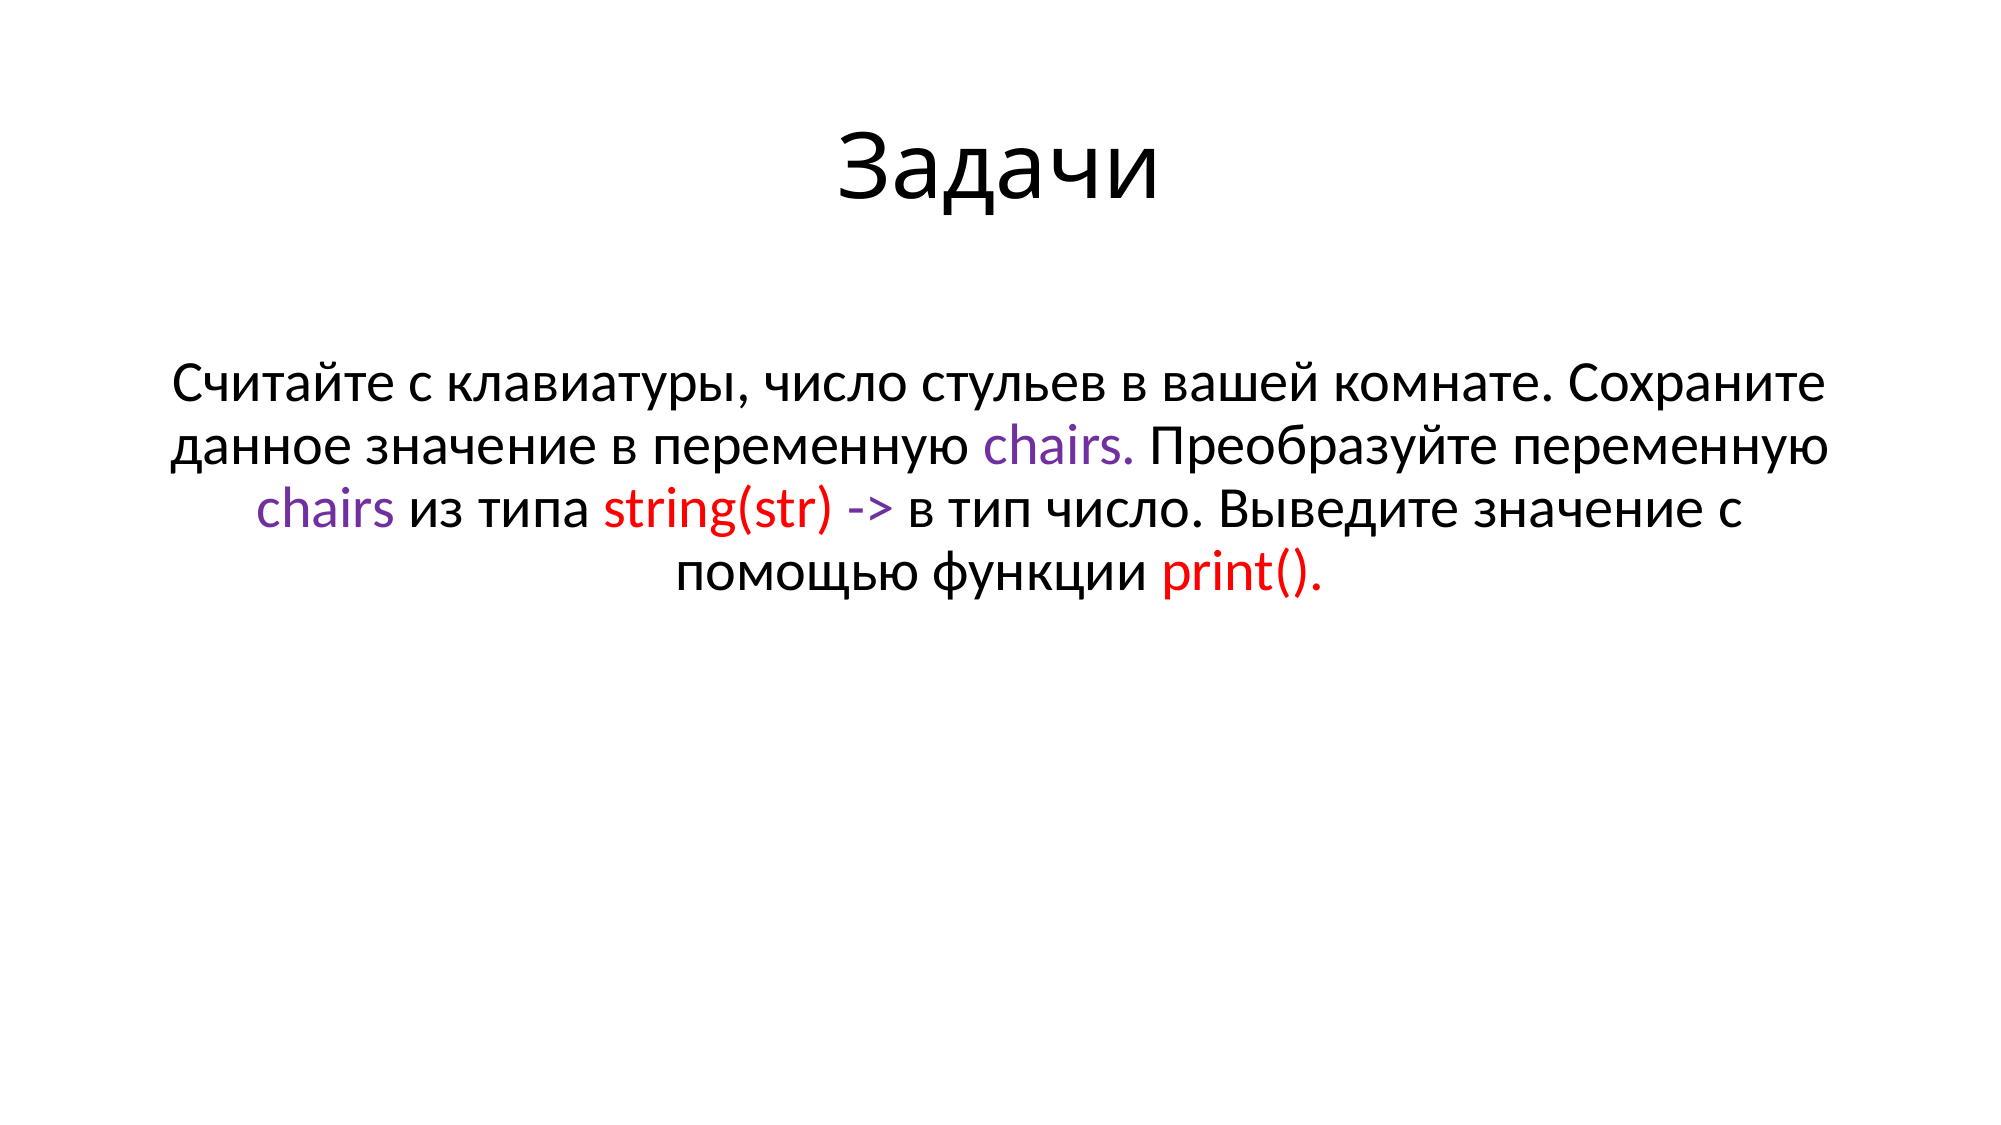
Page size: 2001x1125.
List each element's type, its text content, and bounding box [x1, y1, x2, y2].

title Задачи [137, 59, 1863, 278]
list Считайте с клавиатуры, число стульев в вашей комнате. Сохраните данное значение в переменную chairs. Преобразуйте переменную chairs из типа string(str) -> в тип число. Выведите значение с помощью функции print(). [137, 343, 1863, 622]
